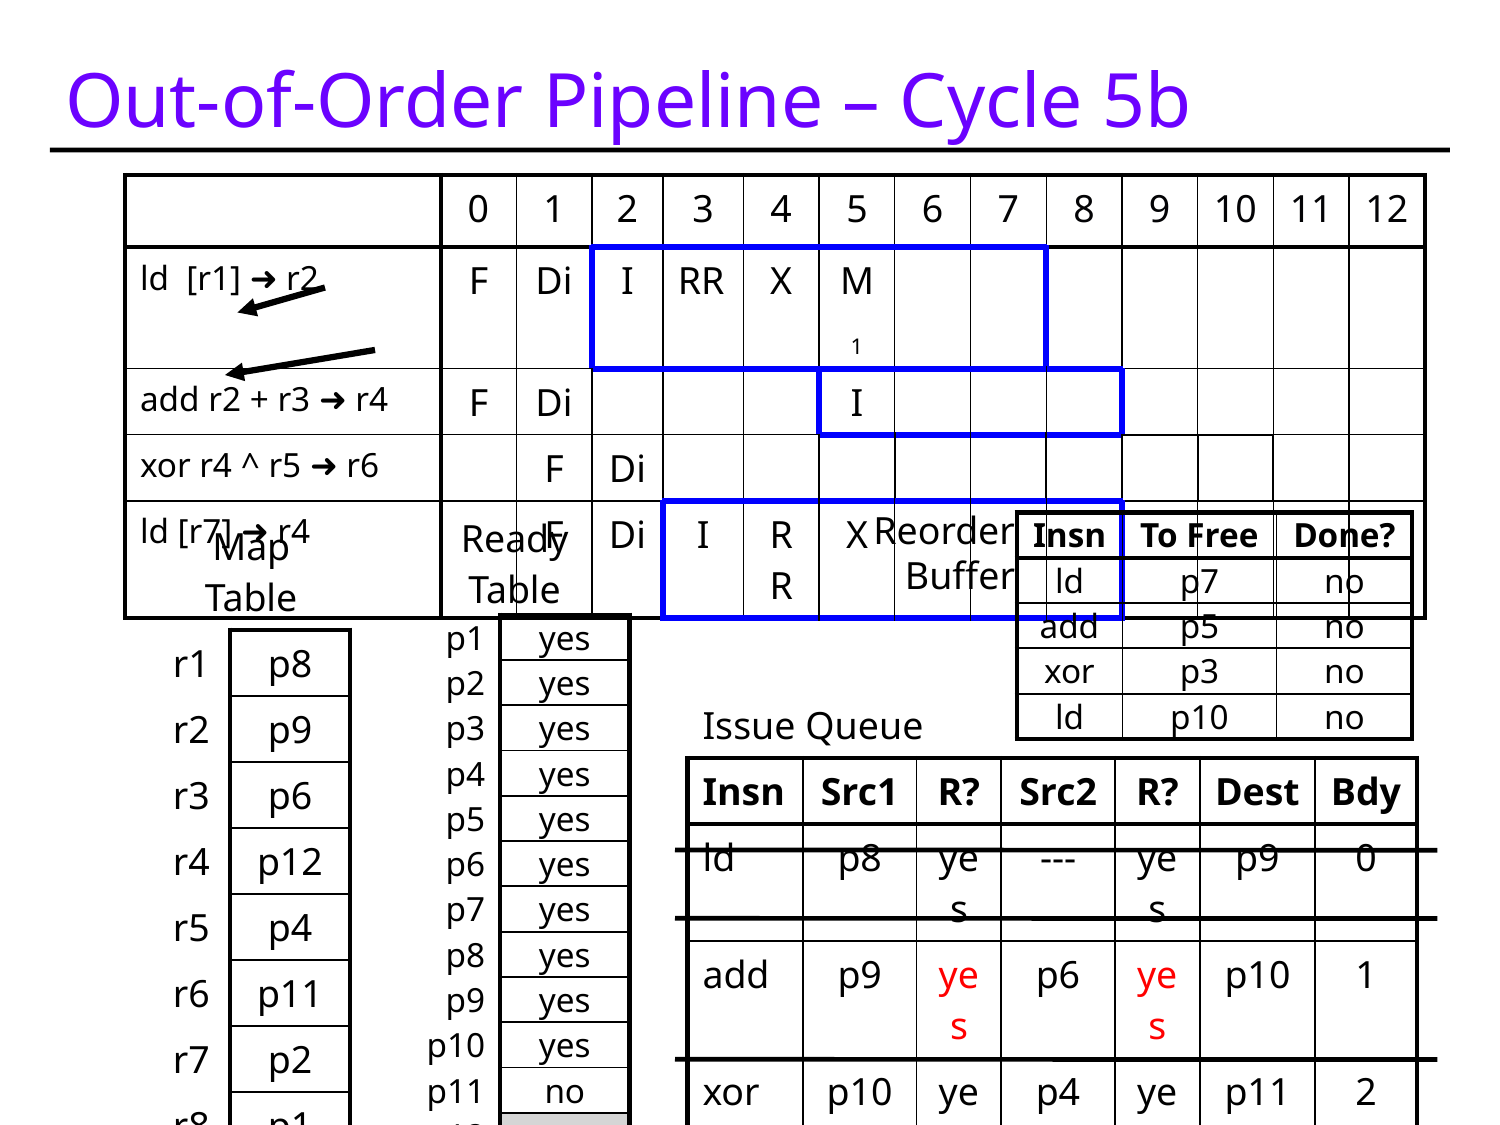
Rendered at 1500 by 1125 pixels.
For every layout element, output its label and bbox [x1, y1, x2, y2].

table_cell [744, 372, 816, 434]
table_cell [232, 632, 348, 695]
table_cell [1116, 942, 1199, 1057]
title [49, 37, 1363, 151]
table_cell [502, 933, 627, 976]
table_cell [1002, 853, 1114, 916]
table_cell [1116, 826, 1199, 847]
table_cell [917, 921, 1000, 940]
table_header [1277, 515, 1410, 556]
table_cell [502, 1023, 627, 1067]
table_cell [593, 502, 660, 616]
table_cell [1201, 826, 1314, 847]
table_cell [232, 1093, 348, 1125]
table_cell [1316, 942, 1415, 1057]
table_cell [1316, 921, 1415, 940]
table_cell [1116, 921, 1199, 940]
table_cell [1198, 249, 1273, 368]
table_cell [502, 797, 627, 840]
table_cell [690, 853, 802, 916]
table_header [153, 512, 350, 630]
table_cell [895, 372, 970, 432]
table_cell [1116, 760, 1199, 822]
table_cell [804, 1062, 916, 1125]
table_header [1047, 177, 1121, 245]
table_cell [971, 372, 1046, 432]
table_cell [1116, 853, 1199, 916]
table_cell [1002, 921, 1114, 940]
table_cell [1002, 760, 1114, 822]
table_cell [917, 760, 1000, 822]
table_cell [1019, 695, 1122, 737]
table_header [688, 692, 1417, 756]
table_cell [804, 942, 916, 1057]
table_cell [232, 697, 348, 761]
table_cell [443, 435, 516, 500]
table_cell [1047, 504, 1119, 510]
table_cell [1350, 435, 1423, 500]
table_cell [1019, 649, 1122, 693]
table_cell [232, 763, 348, 827]
table_cell [1201, 1062, 1314, 1125]
table_header [1123, 177, 1197, 245]
table_cell [595, 250, 662, 366]
table_cell [502, 706, 627, 750]
table_cell [127, 502, 498, 1125]
text_box [858, 499, 1030, 605]
table_cell [917, 1062, 1000, 1125]
table_cell [822, 372, 894, 432]
table_cell [1277, 649, 1410, 693]
table_cell [517, 502, 591, 512]
table_cell [127, 249, 439, 368]
table_cell [1198, 369, 1273, 434]
table_cell [1030, 560, 1122, 602]
table_cell [502, 661, 627, 704]
table_cell [1201, 942, 1314, 1057]
table_cell [1316, 853, 1415, 916]
table_cell [1316, 1062, 1415, 1125]
table_cell [1002, 826, 1114, 847]
table_cell [1277, 695, 1410, 737]
table_cell [232, 829, 348, 893]
table_header [400, 512, 630, 615]
table_cell [517, 249, 589, 368]
table_cell [820, 504, 894, 615]
table_cell [690, 826, 802, 847]
table_cell [502, 1114, 627, 1125]
table_cell [804, 826, 916, 847]
table_header [971, 177, 1046, 244]
table_cell [664, 372, 743, 434]
table_cell [895, 605, 970, 615]
table_cell [666, 504, 743, 615]
table_cell [690, 1062, 802, 1125]
table_cell [517, 435, 591, 500]
table_cell [917, 942, 1000, 1057]
table_header [1274, 177, 1348, 245]
table_cell [1350, 369, 1423, 434]
table_cell [517, 369, 591, 434]
table_cell [502, 842, 627, 885]
table_cell [153, 630, 228, 1125]
table_cell [804, 853, 916, 916]
table_cell [1350, 249, 1423, 368]
table_cell [664, 435, 743, 498]
table_header [443, 177, 516, 245]
table_cell [502, 1068, 627, 1112]
table_header [1030, 515, 1122, 556]
table_cell [1030, 504, 1046, 510]
table_cell [1274, 249, 1348, 368]
table_cell [443, 249, 516, 368]
table_header [1350, 177, 1423, 245]
table_cell [1123, 249, 1197, 368]
table_header [744, 177, 818, 244]
table_cell [1201, 853, 1314, 916]
table_cell [502, 617, 627, 659]
table_cell [744, 250, 818, 366]
table_cell [1123, 604, 1276, 647]
table_cell [917, 826, 1000, 847]
table_cell [1199, 436, 1272, 500]
table_cell [443, 502, 516, 512]
table_cell [820, 250, 894, 366]
table_cell [804, 921, 916, 940]
table_cell [1123, 695, 1276, 737]
table_cell [593, 372, 662, 434]
table_cell [1125, 502, 1197, 510]
table_cell [443, 369, 516, 434]
table_cell [820, 438, 894, 498]
table_cell [1201, 760, 1314, 822]
table_cell [1049, 249, 1121, 366]
table_cell [896, 438, 970, 498]
table_cell [804, 760, 916, 822]
table_cell [1002, 1062, 1114, 1125]
table_cell [744, 504, 818, 615]
table_header [593, 177, 662, 244]
table_cell [664, 250, 743, 366]
table_header [895, 177, 970, 244]
table_cell [690, 760, 802, 822]
table_cell [1002, 942, 1114, 1057]
table_cell [232, 961, 348, 1025]
table_cell [1125, 369, 1197, 434]
table_cell [1274, 369, 1348, 434]
table_cell [1198, 502, 1273, 510]
table_cell [744, 435, 818, 498]
table_cell [502, 978, 627, 1021]
table_cell [1277, 560, 1410, 602]
table_cell [1274, 502, 1348, 510]
table_cell [971, 250, 1043, 366]
table_cell [1047, 438, 1121, 498]
table_cell [690, 942, 802, 1056]
table_cell [1123, 560, 1276, 602]
table_cell [1274, 435, 1348, 500]
table_cell [1316, 760, 1415, 822]
table_cell [690, 921, 802, 940]
table_header [664, 177, 743, 244]
table_cell [1047, 372, 1119, 432]
table_cell [502, 751, 627, 795]
table_cell [502, 887, 627, 931]
table_cell [1277, 604, 1410, 647]
table_header [1123, 515, 1276, 556]
table_header [820, 177, 894, 244]
table_header [1198, 177, 1273, 245]
table_header [517, 177, 591, 245]
table_cell [127, 369, 439, 434]
table_cell [1123, 649, 1276, 693]
table_header [127, 177, 439, 245]
table_cell [917, 853, 1000, 916]
table_cell [1123, 436, 1197, 500]
table_cell [232, 1027, 348, 1091]
table_cell [593, 435, 662, 500]
table_cell [971, 605, 1015, 615]
table_cell [1019, 604, 1122, 647]
table_cell [895, 250, 970, 366]
table_cell [1201, 921, 1314, 940]
table_cell [232, 895, 348, 959]
table_cell [1350, 502, 1423, 616]
table_cell [1316, 826, 1415, 847]
table_cell [127, 435, 439, 500]
table_cell [1116, 1062, 1199, 1125]
table_cell [971, 438, 1045, 498]
